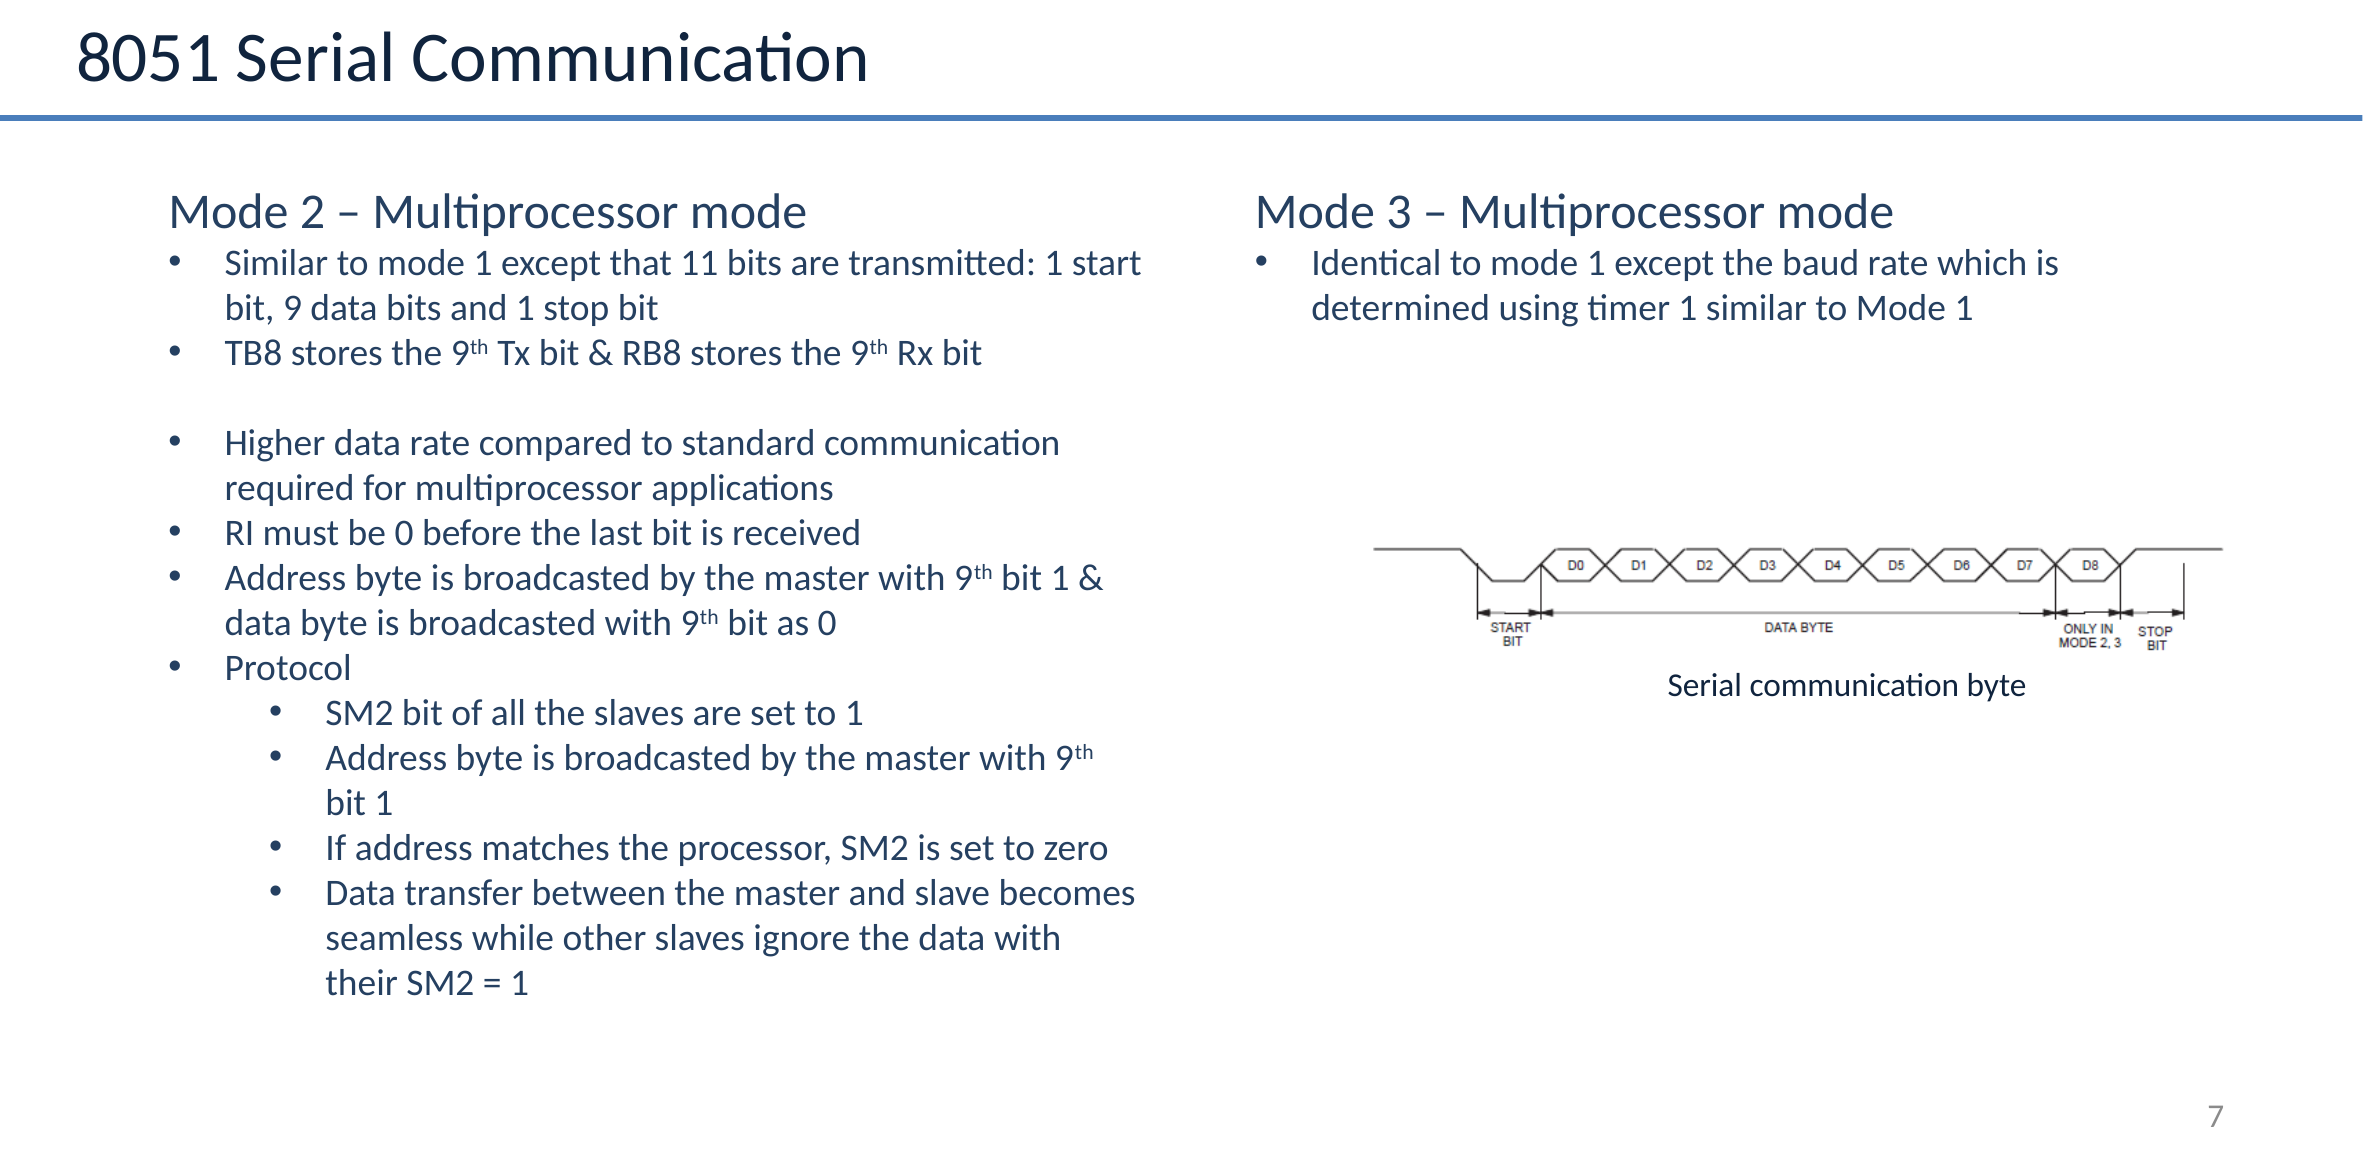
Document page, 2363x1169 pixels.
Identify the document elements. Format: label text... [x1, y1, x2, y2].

text_box Serial communication byte [1652, 665, 2042, 711]
picture [1299, 536, 2263, 656]
text_box Mode 3 – Multiprocessor mode Identical to mode 1 except the baud rate which is determined using timer 1 similar to Mode 1 [1240, 171, 2174, 336]
title 8051 Serial Communication [55, 0, 1889, 106]
slide_number 7 [1693, 1083, 2245, 1146]
